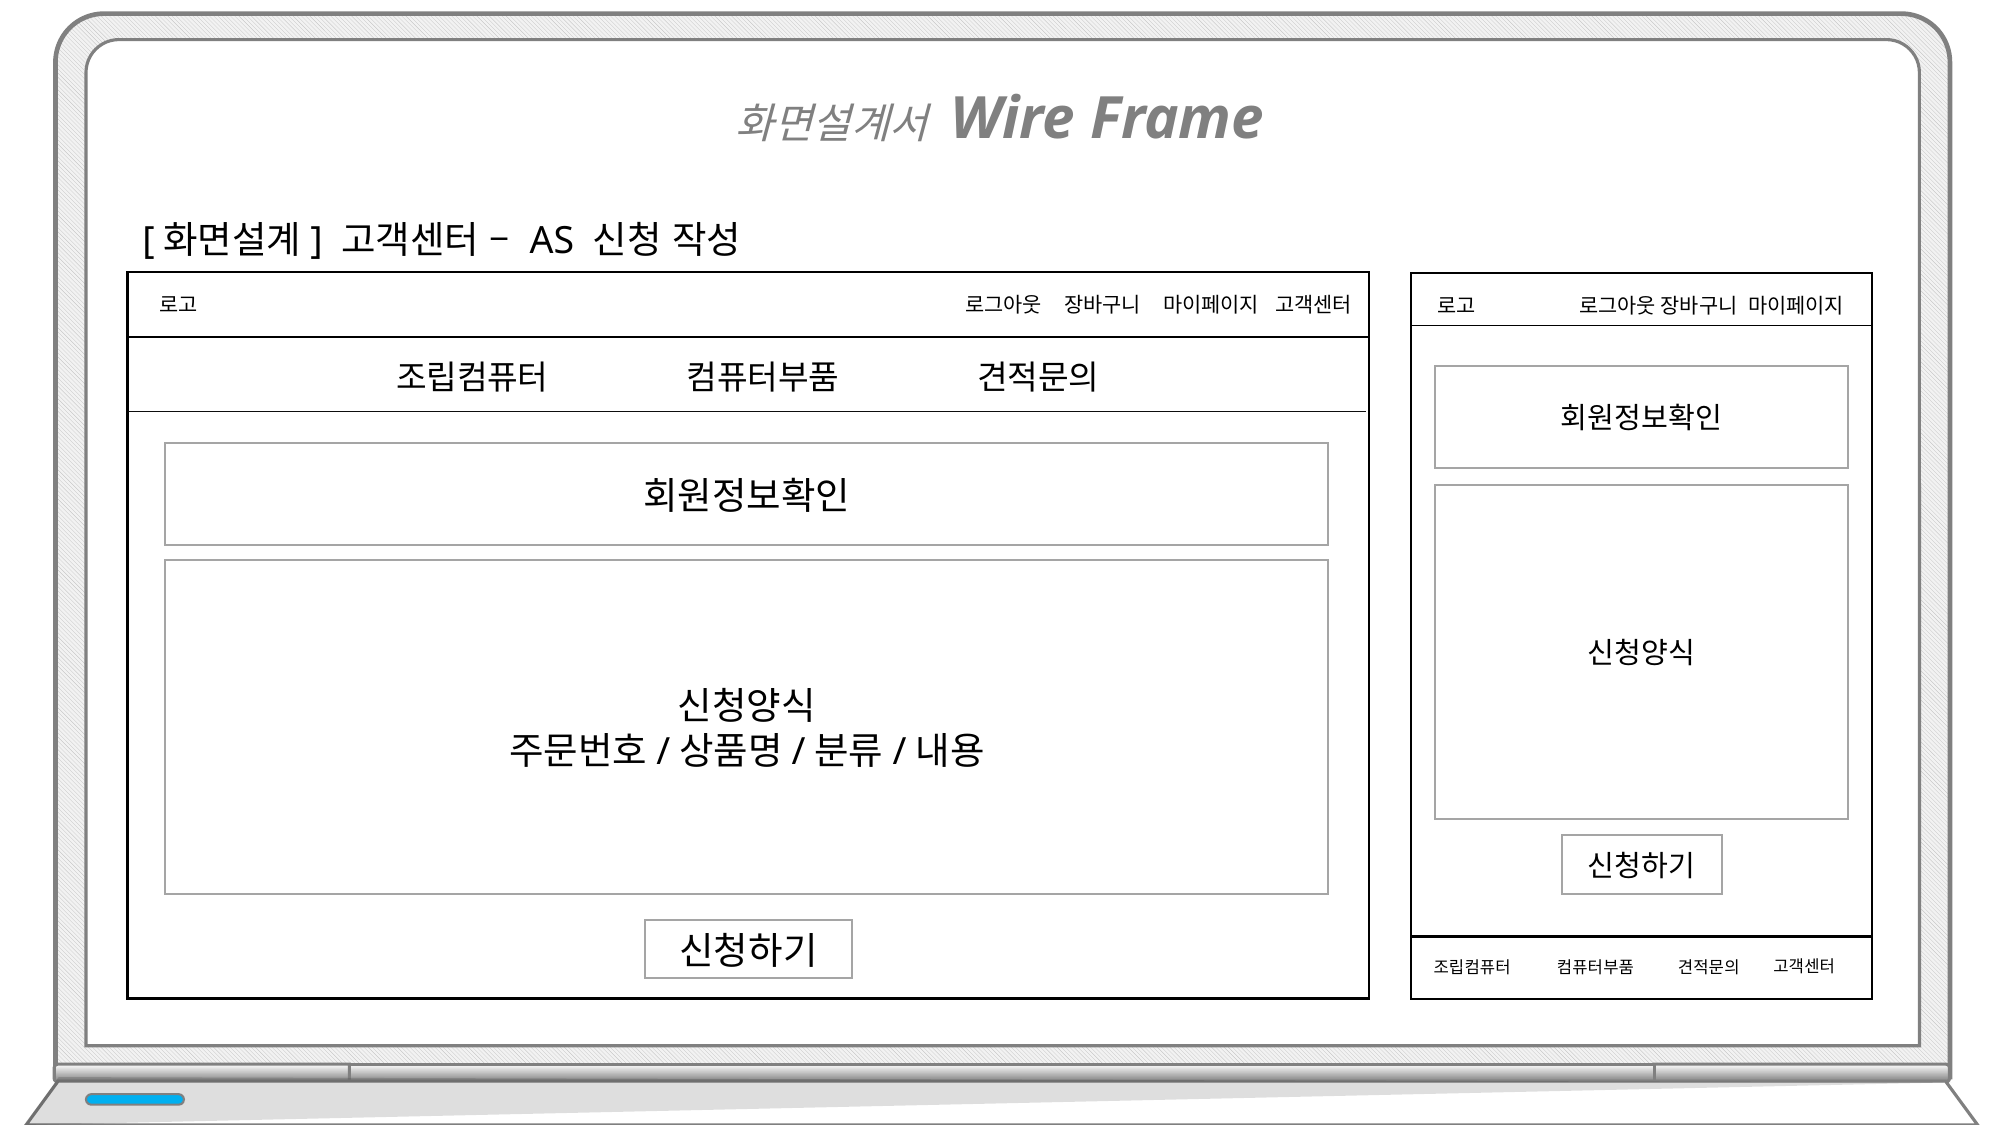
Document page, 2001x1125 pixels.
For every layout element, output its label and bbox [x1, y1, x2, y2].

text_box [24, 13, 1978, 1125]
